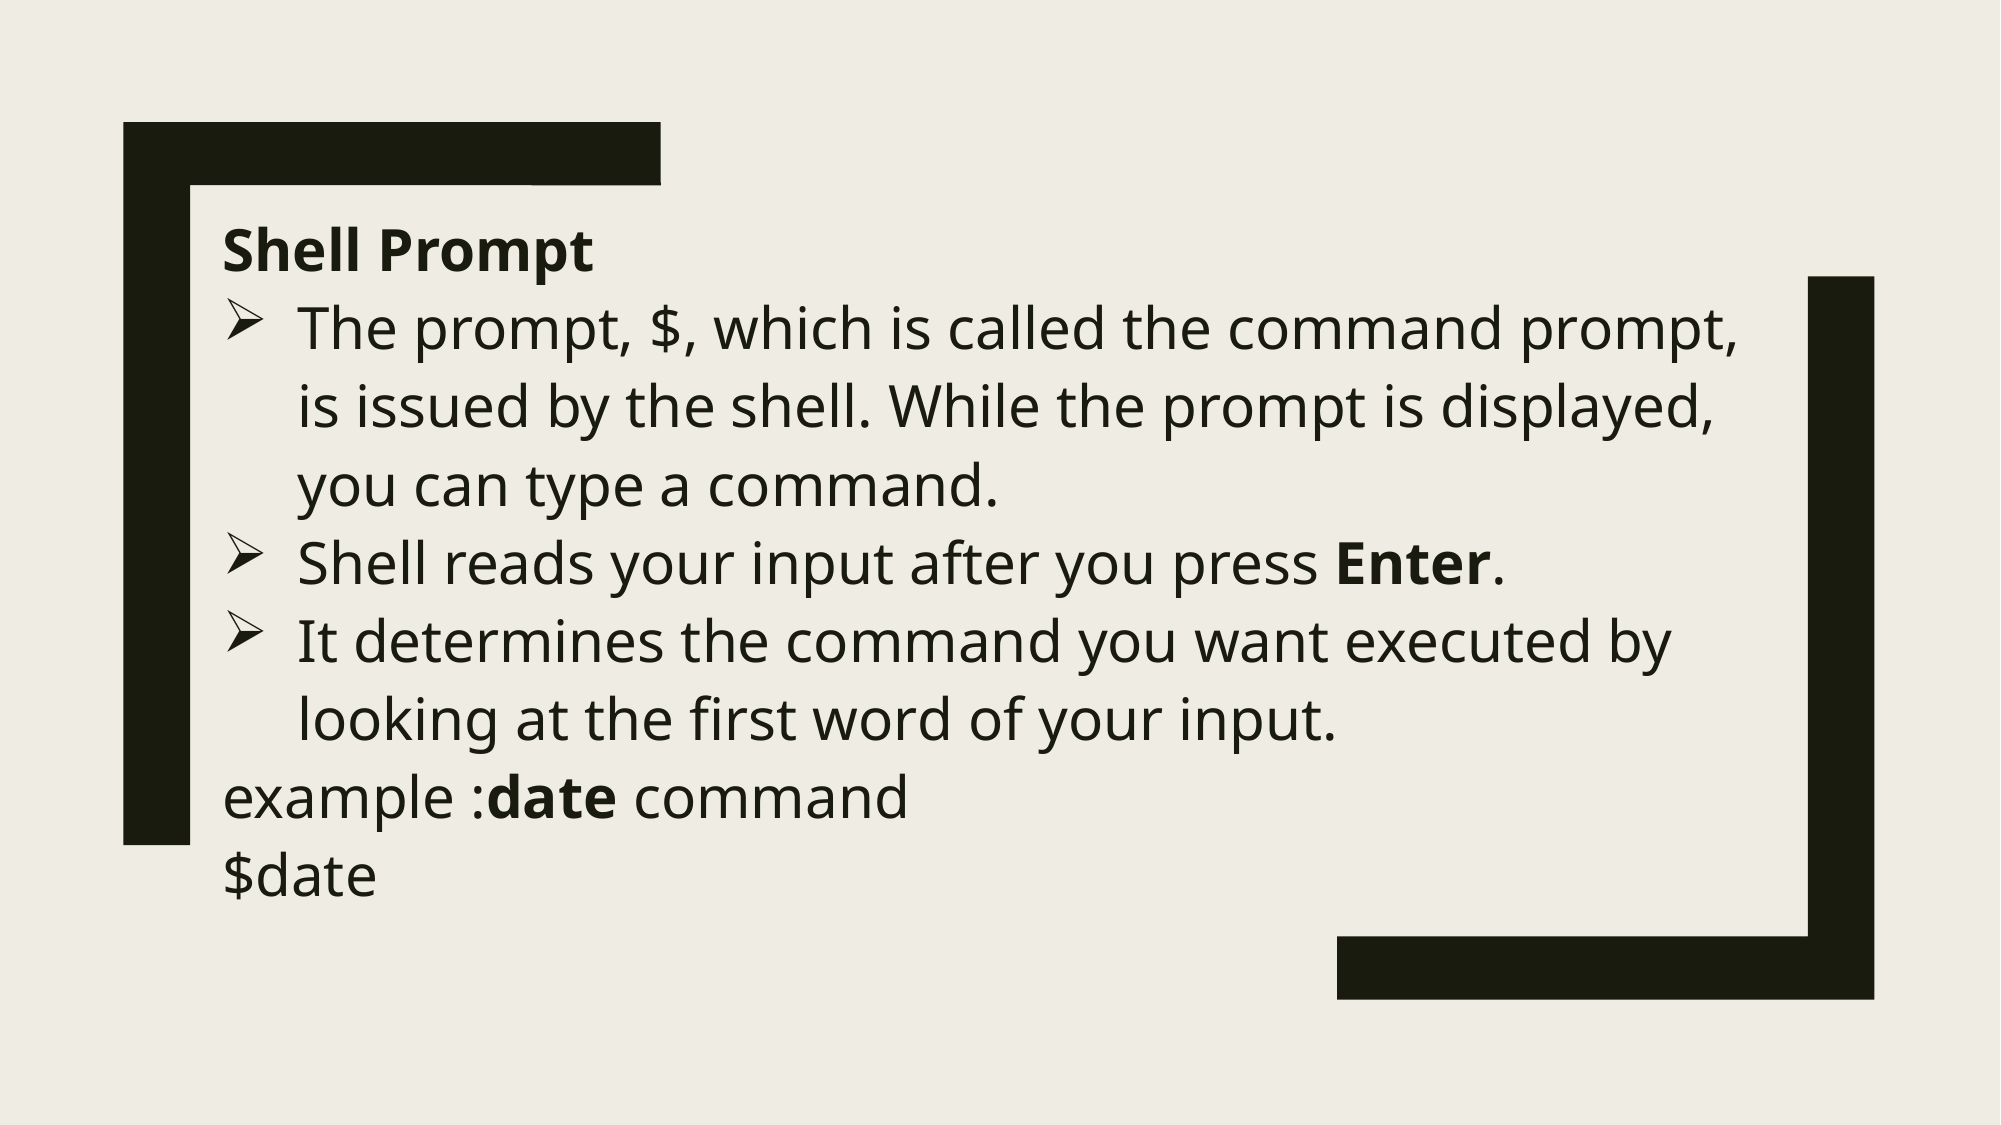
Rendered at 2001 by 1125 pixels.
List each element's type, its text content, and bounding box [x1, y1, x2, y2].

subtitle Shell Prompt The prompt, $, which is called the command prompt, is issued by the shell. While the prompt is displayed, you can type a command. Shell reads your input after you press Enter. It determines the command you want executed by looking at the first word of your input. example :date command $date [207, 197, 1798, 936]
